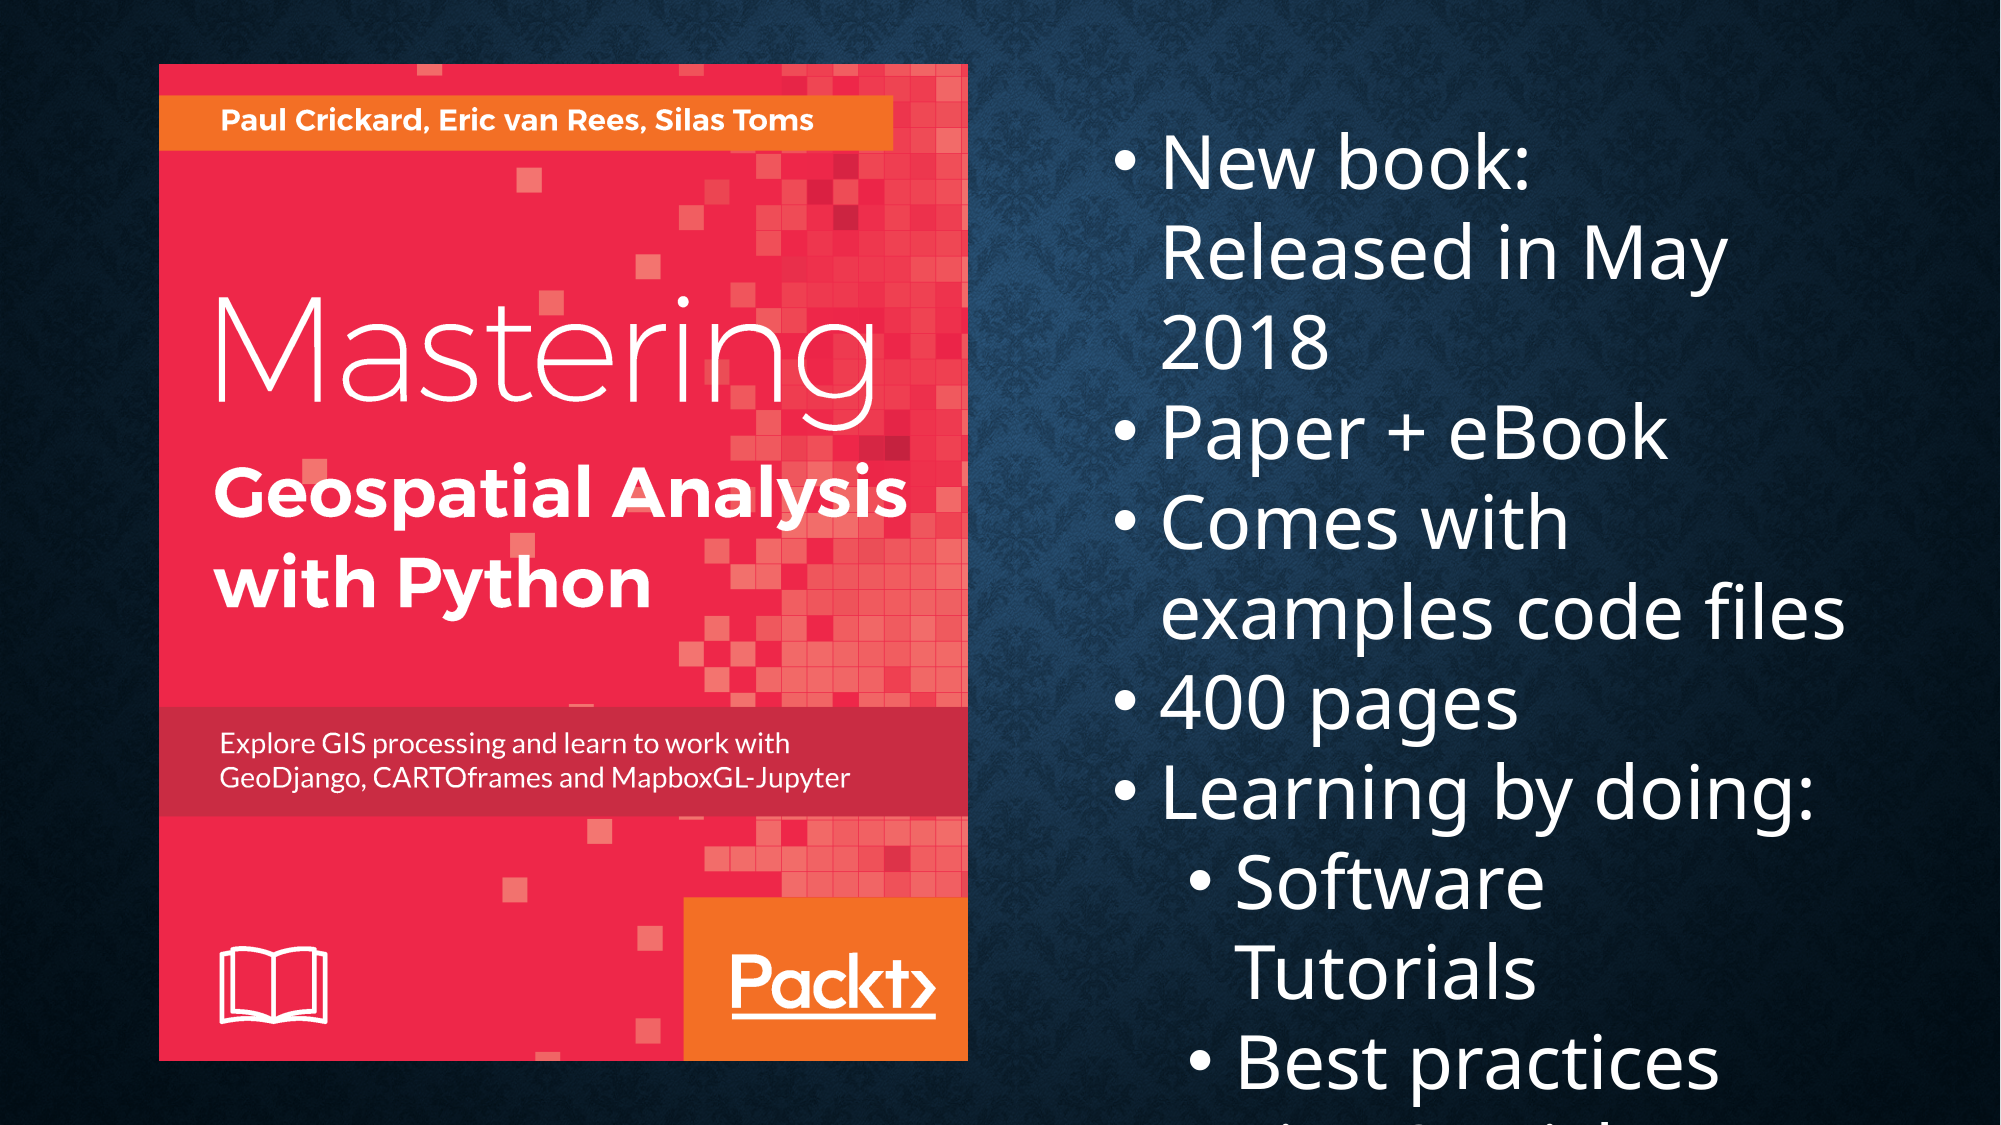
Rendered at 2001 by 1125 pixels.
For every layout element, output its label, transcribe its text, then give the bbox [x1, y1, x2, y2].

text_box New book: Released in May 2018 Paper + eBook Comes with examples code files 400 pages Learning by doing: Software Tutorials Best practices Tips & Tricks [1097, 106, 1880, 1125]
picture [159, 63, 968, 1062]
